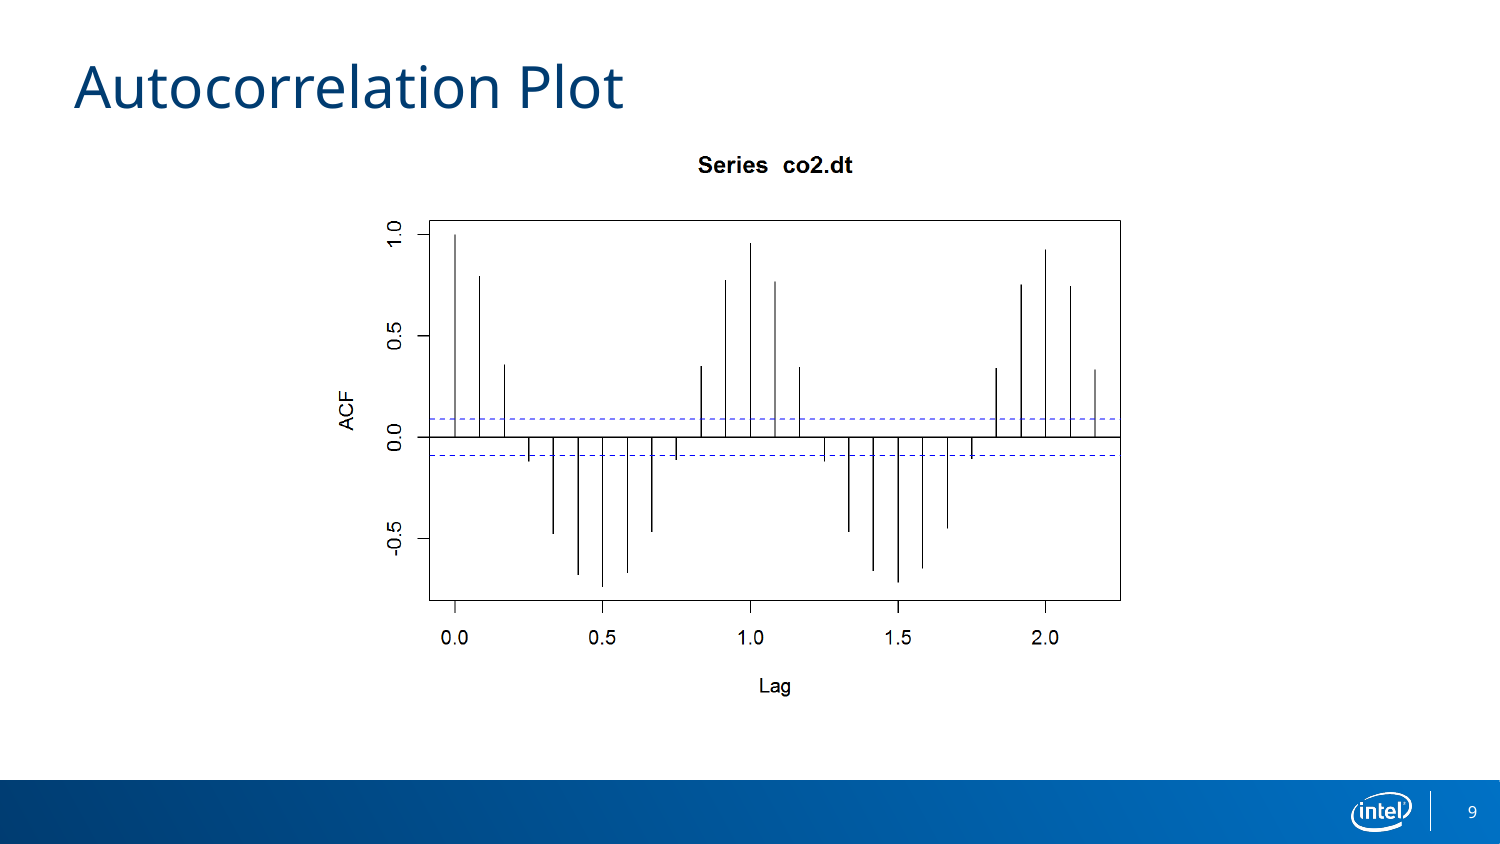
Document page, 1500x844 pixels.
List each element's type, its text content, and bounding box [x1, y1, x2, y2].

slide_number 9 [1456, 802, 1478, 825]
picture [330, 122, 1172, 723]
title Autocorrelation Plot [74, 50, 1426, 194]
picture [1351, 792, 1412, 832]
